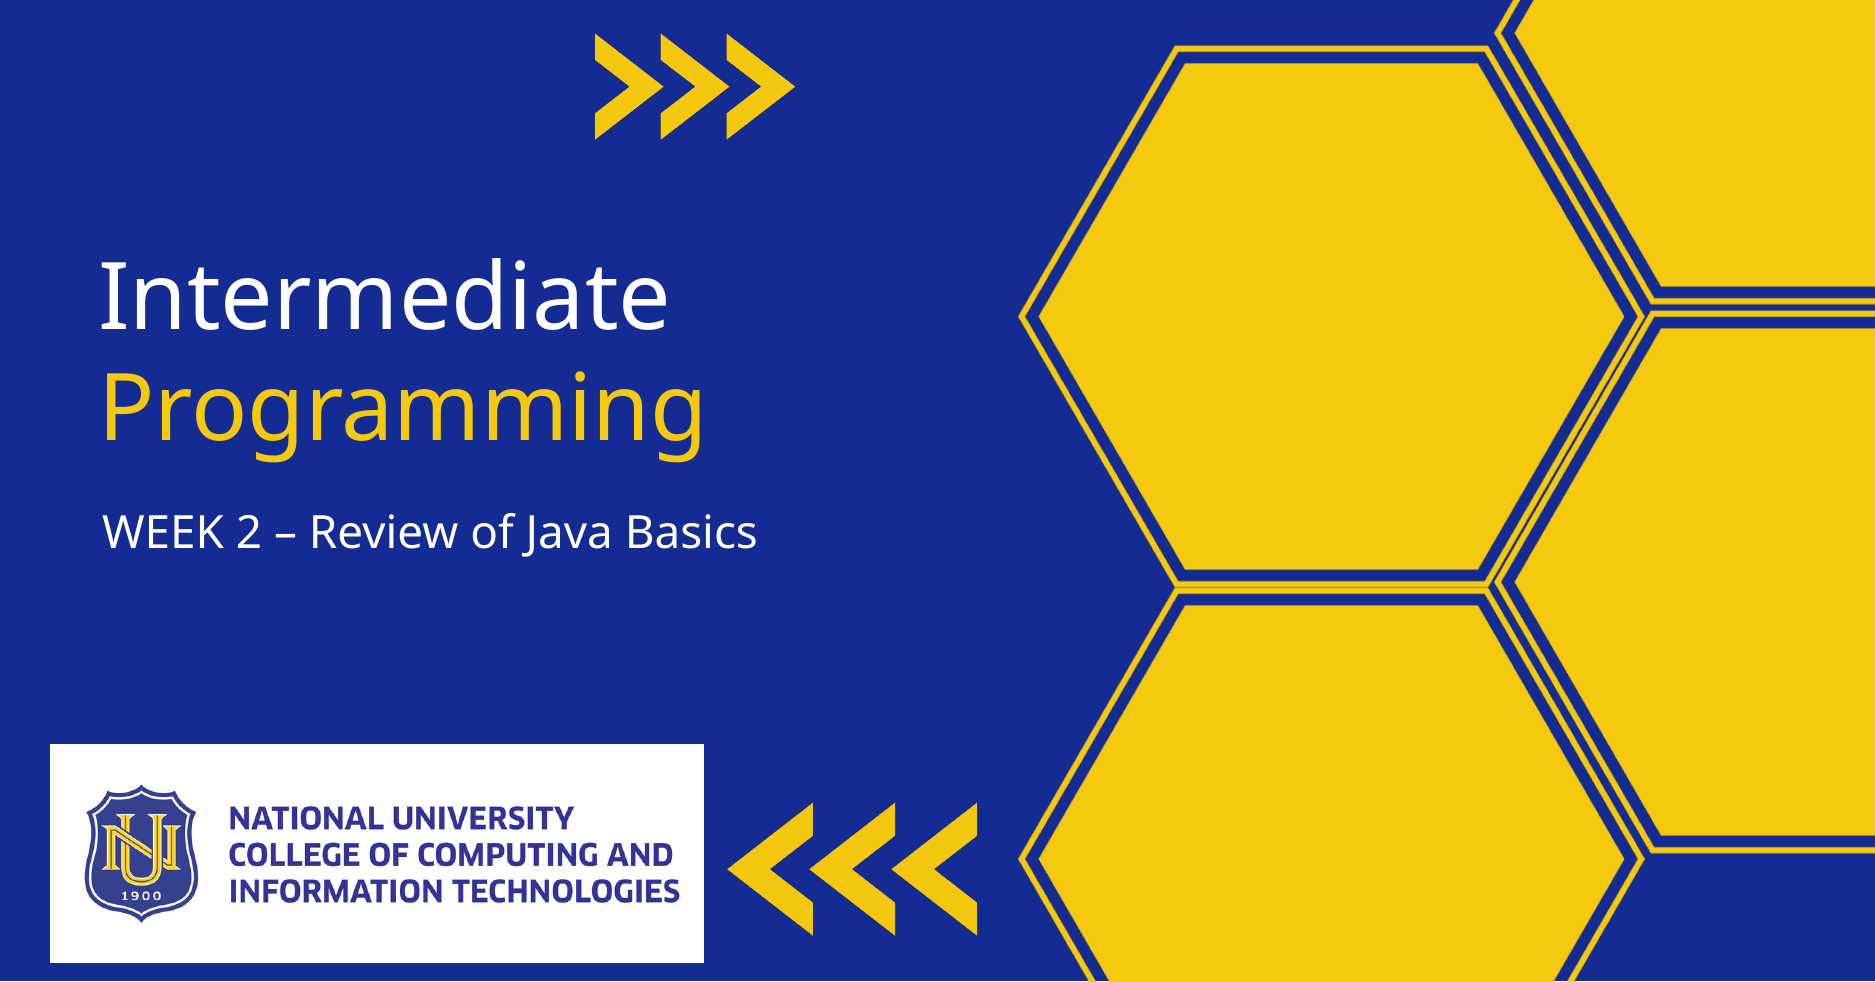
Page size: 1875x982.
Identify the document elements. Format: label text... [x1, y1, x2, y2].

text_box Intermediate [98, 258, 1013, 349]
text_box WEEK 2 – Review of Java Basics [101, 493, 840, 558]
text_box Programming [98, 368, 852, 460]
picture [725, 801, 979, 936]
picture [49, 744, 704, 963]
picture [594, 32, 796, 140]
picture [1018, 0, 1875, 982]
